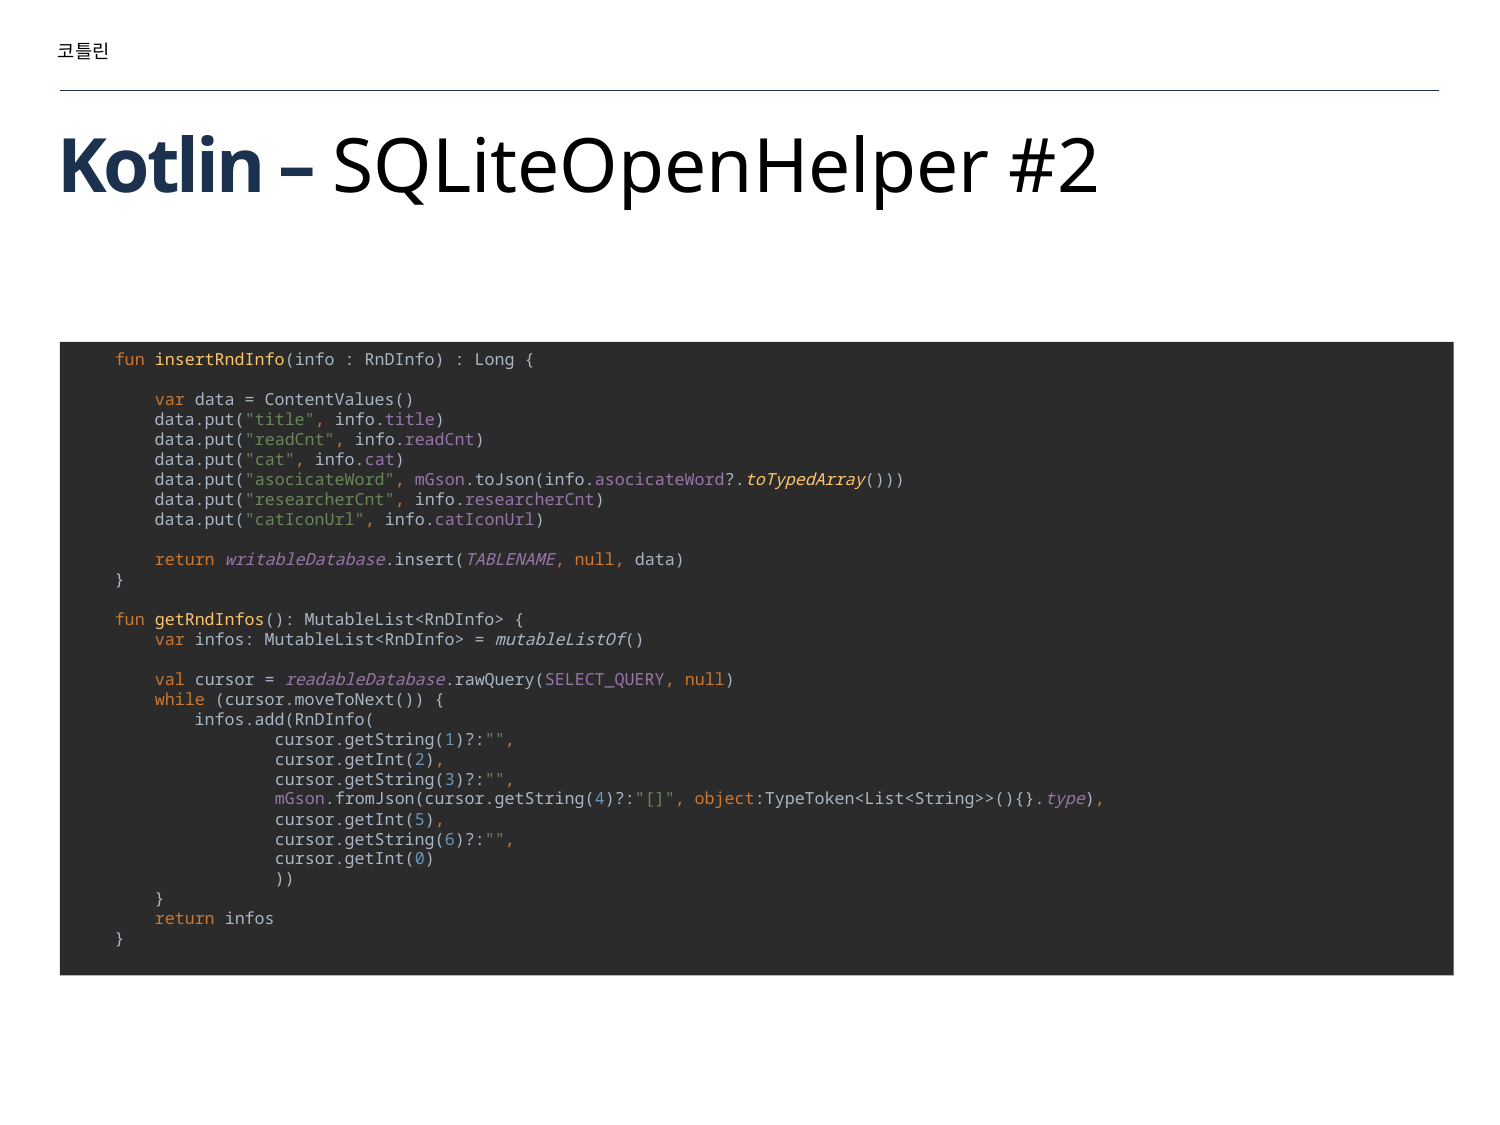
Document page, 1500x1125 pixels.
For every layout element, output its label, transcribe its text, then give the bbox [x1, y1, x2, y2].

title Kotlin – SQLiteOpenHelper #2 [42, 114, 1454, 211]
text_box [42, 235, 1433, 1033]
text_box 코틀린 [43, 32, 303, 70]
text_box fun insertRndInfo(info : RnDInfo) : Long { var data = ContentValues() data.put("title", info.title) data.put("readCnt", info.readCnt) data.put("cat", info.cat) data.put("asocicateWord", mGson.toJson(info.asocicateWord?.toTypedArray())) data.put("researcherCnt", info.researcherCnt) data.put("catIconUrl", info.catIconUrl) return writableDatabase.insert(TABLENAME, null, data) } fun getRndInfos(): MutableList<RnDInfo> { var infos: MutableList<RnDInfo> = mutableListOf() val cursor = readableDatabase.rawQuery(SELECT_QUERY, null) while (cursor.moveToNext()) { infos.add(RnDInfo( cursor.getString(1)?:"", cursor.getInt(2), cursor.getString(3)?:"", mGson.fromJson(cursor.getString(4)?:"[]", object:TypeToken<List<String>>(){}.type), cursor.getInt(5), cursor.getString(6)?:"", cursor.getInt(0) )) } return infos } [59, 341, 1454, 976]
